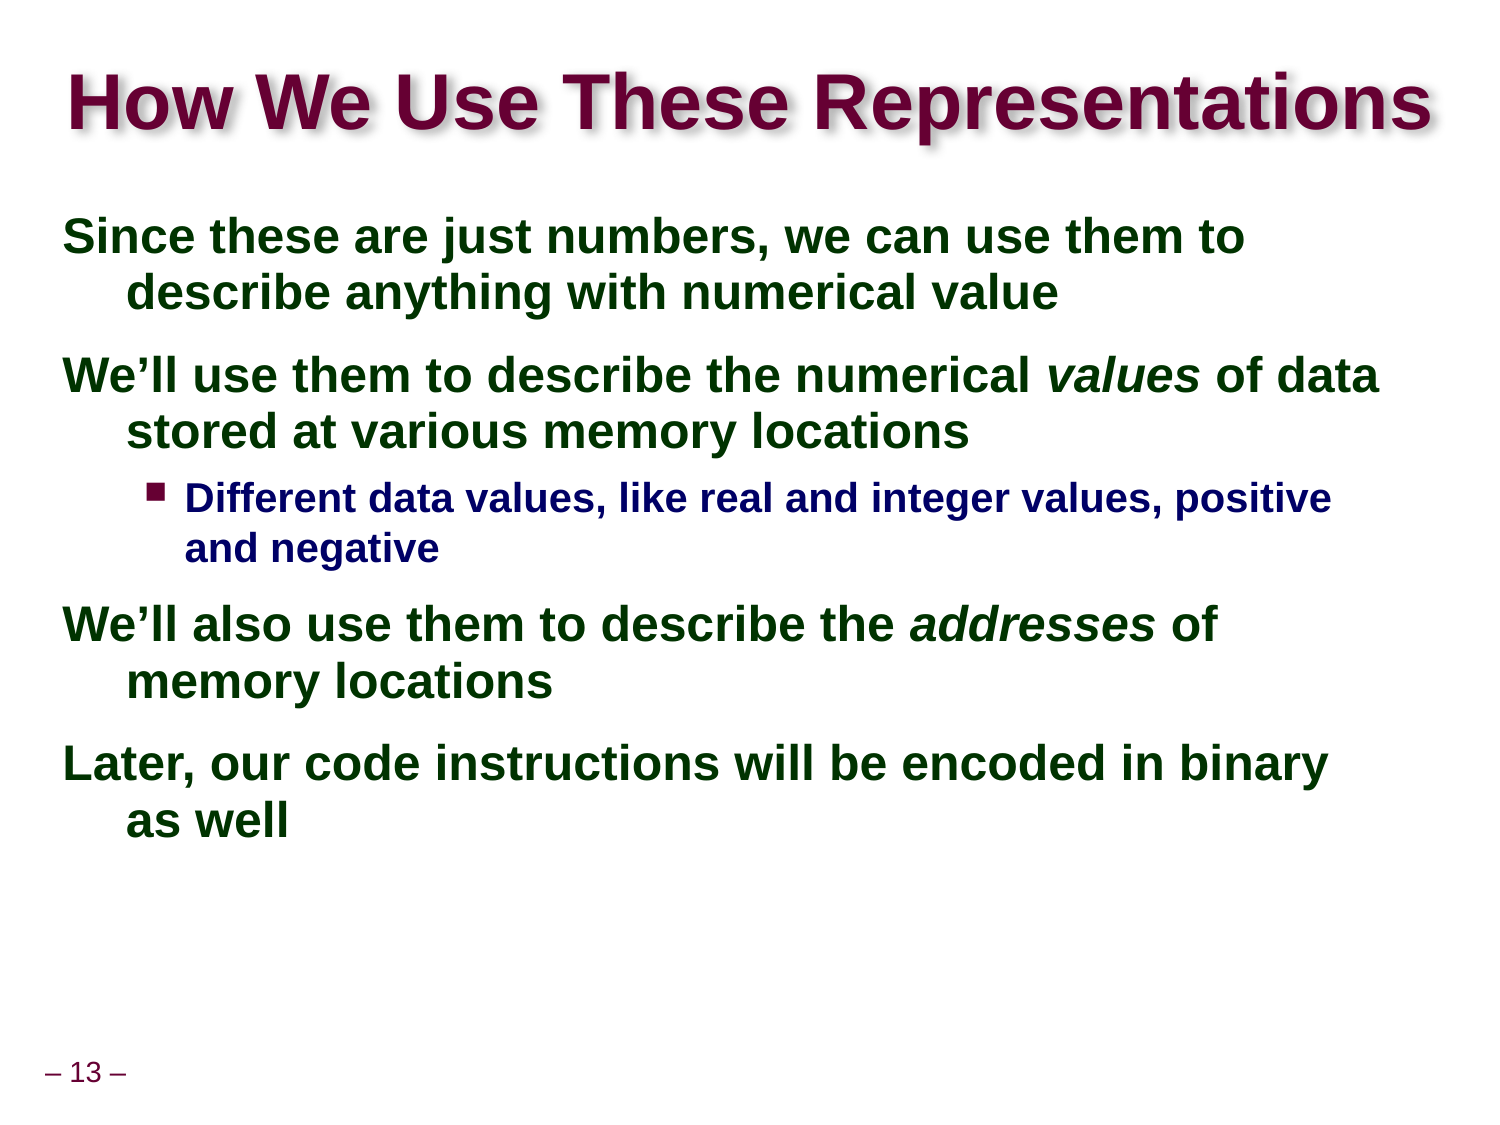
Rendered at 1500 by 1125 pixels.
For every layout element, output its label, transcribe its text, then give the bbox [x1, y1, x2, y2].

list Since these are just numbers, we can use them to describe anything with numerical value We’ll use them to describe the numerical values of data stored at various memory locations Different data values, like real and integer values, positive and negative We’ll also use them to describe the addresses of memory locations Later, our code instructions will be encoded in binary as well [47, 199, 1411, 1058]
title How We Use These Representations [66, 40, 1497, 169]
